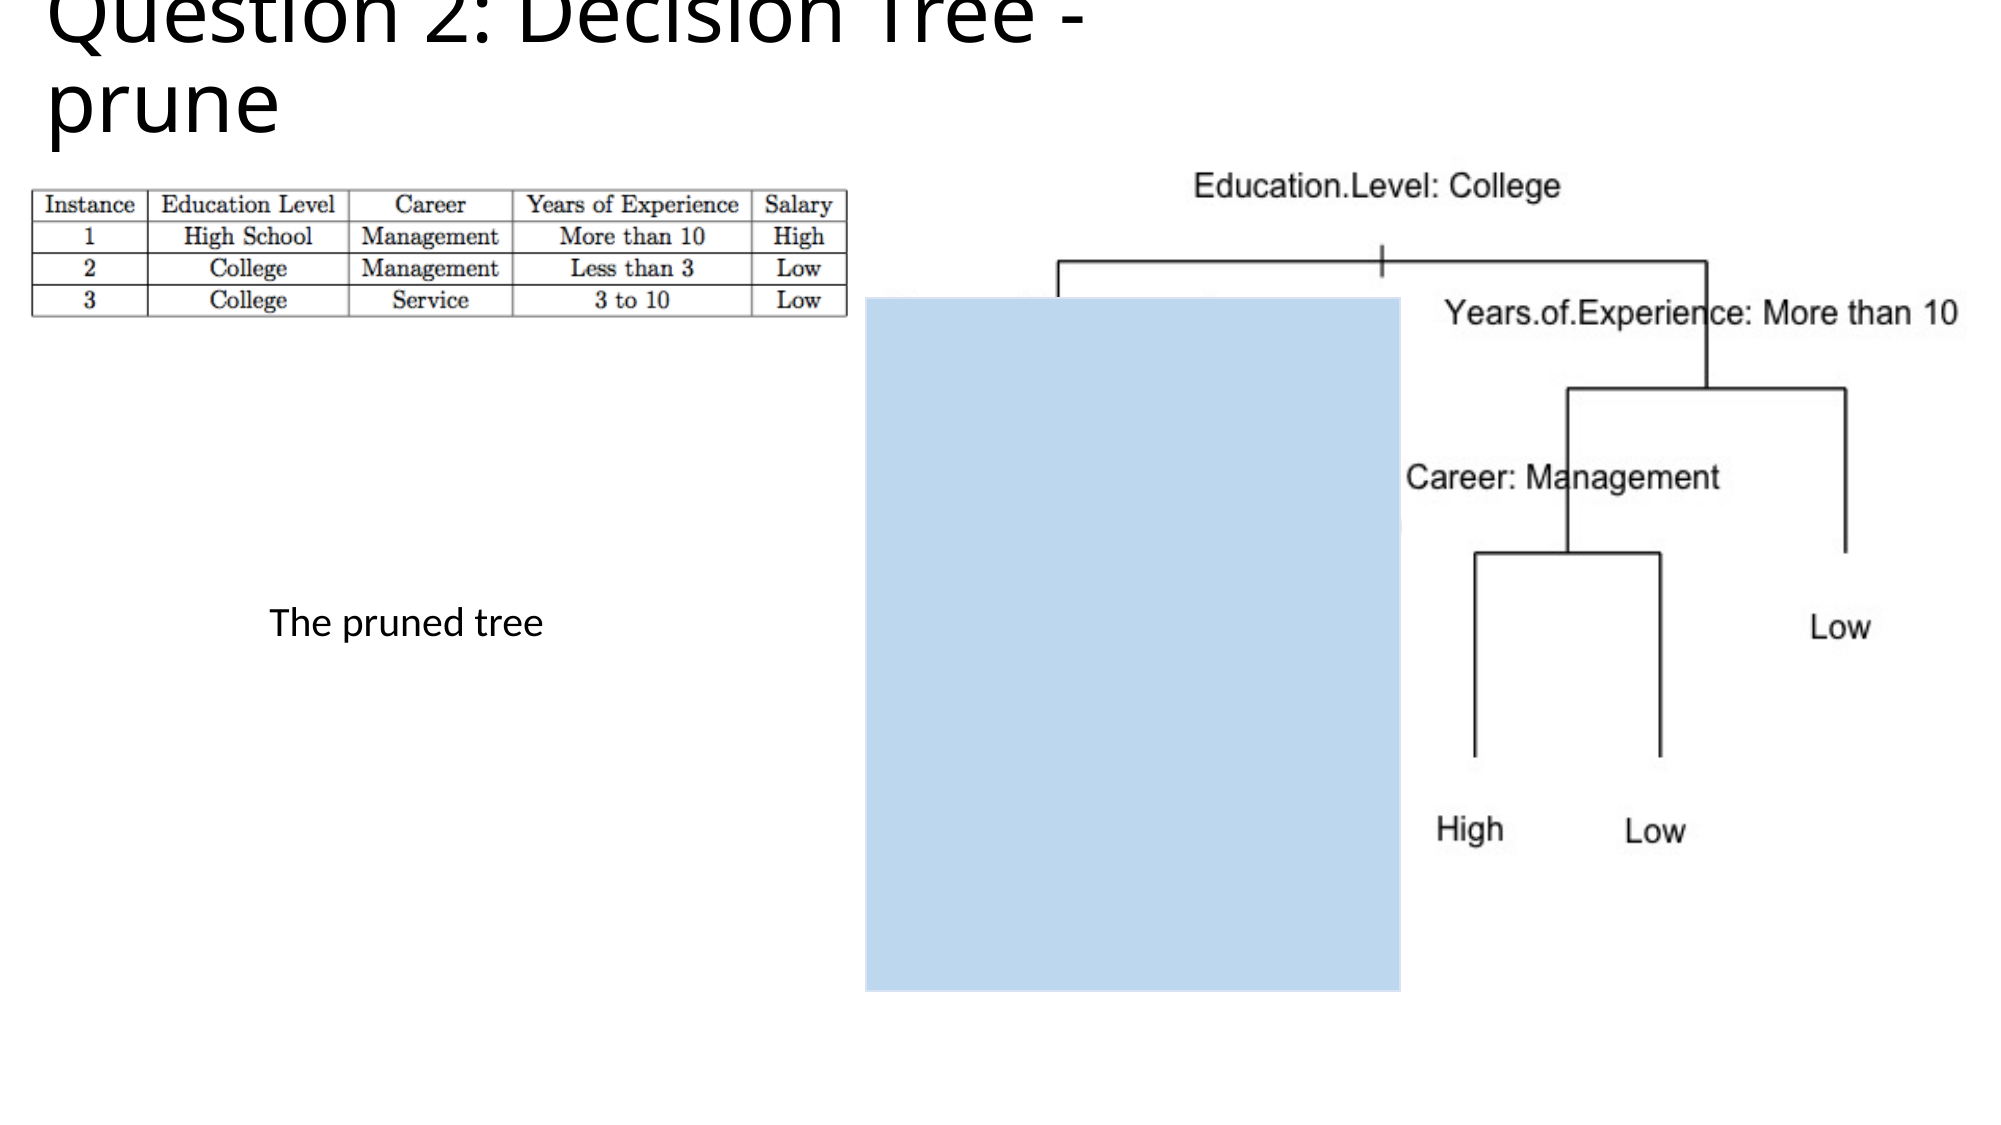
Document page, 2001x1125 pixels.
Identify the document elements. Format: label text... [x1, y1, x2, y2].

text_box The pruned tree [254, 593, 719, 731]
picture [0, 73, 1967, 1114]
text_box Question 2: Decision Tree - prune [30, 42, 1328, 157]
